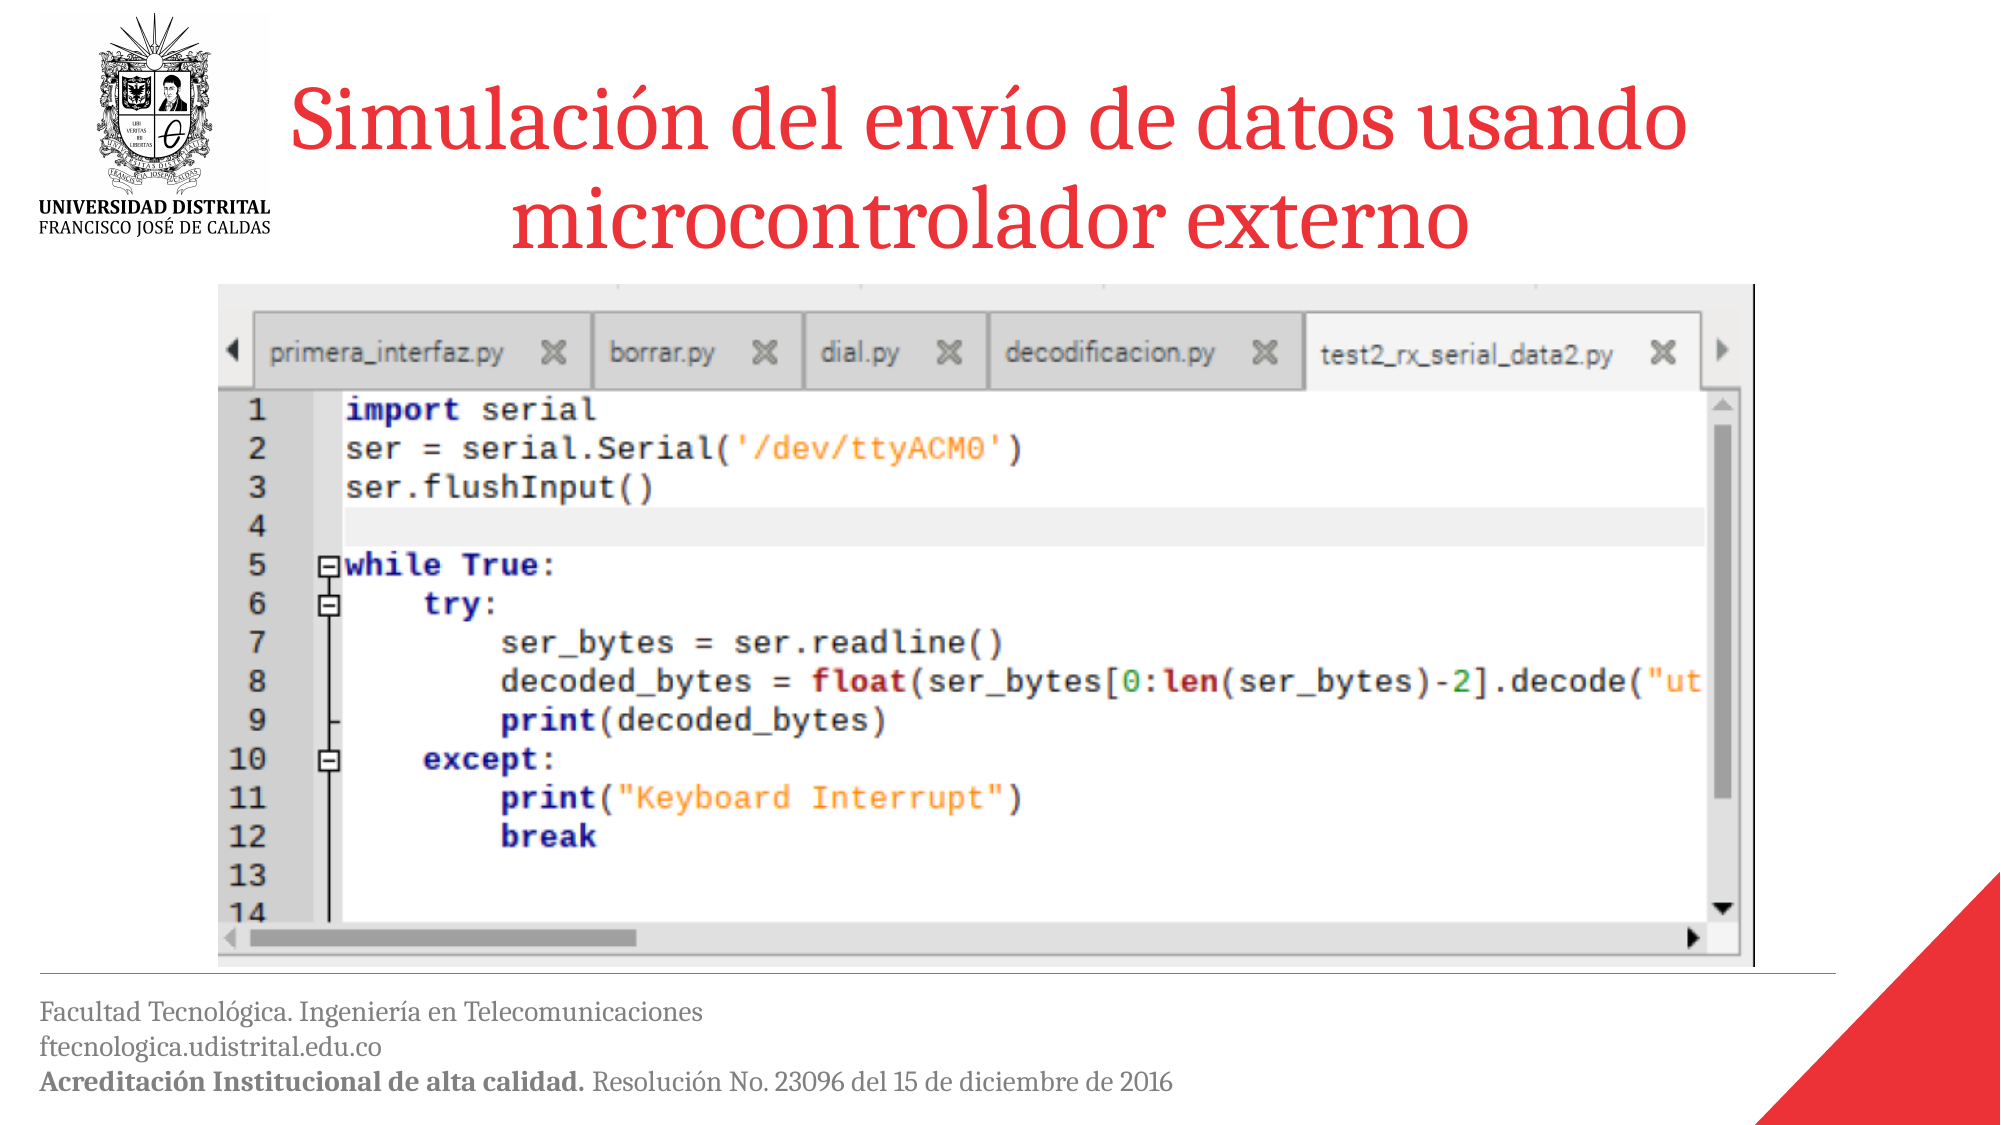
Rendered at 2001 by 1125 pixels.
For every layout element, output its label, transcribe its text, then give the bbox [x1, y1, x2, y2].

text_box Facultad Tecnológica. Ingeniería en Telecomunicaciones ftecnologica.udistrital.edu.co Acreditación Institucional de alta calidad. Resolución No. 23096 del 15 de diciembre de 2016 [24, 985, 1276, 1125]
text_box [1753, 870, 2000, 1125]
picture [218, 284, 1755, 968]
picture [38, 13, 270, 237]
title Simulación del envío de datos usando microcontrolador externo [269, 60, 1713, 278]
